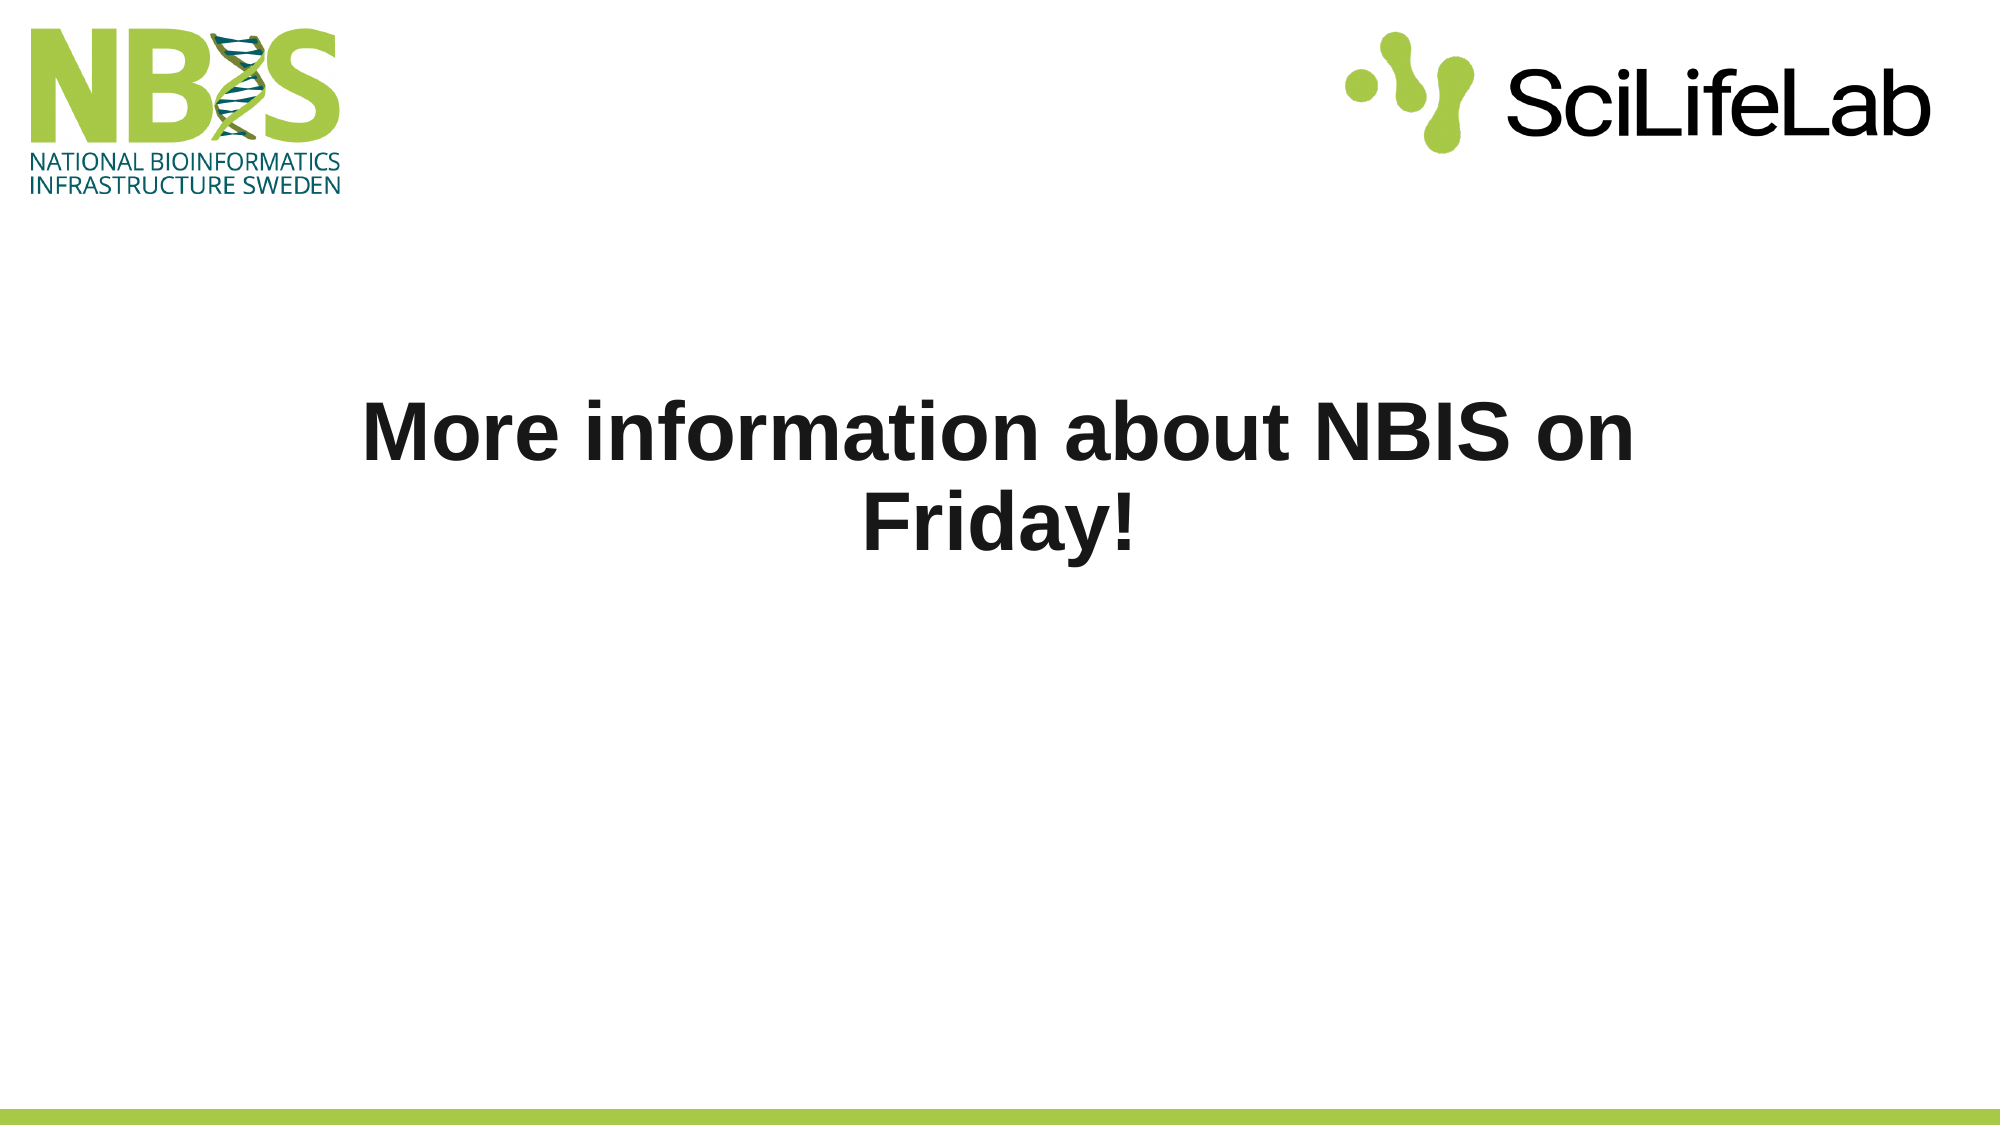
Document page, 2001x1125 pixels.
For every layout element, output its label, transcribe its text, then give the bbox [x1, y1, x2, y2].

title More information about NBIS on Friday! [249, 262, 1750, 576]
picture [1341, 28, 1934, 157]
picture [31, 28, 342, 194]
